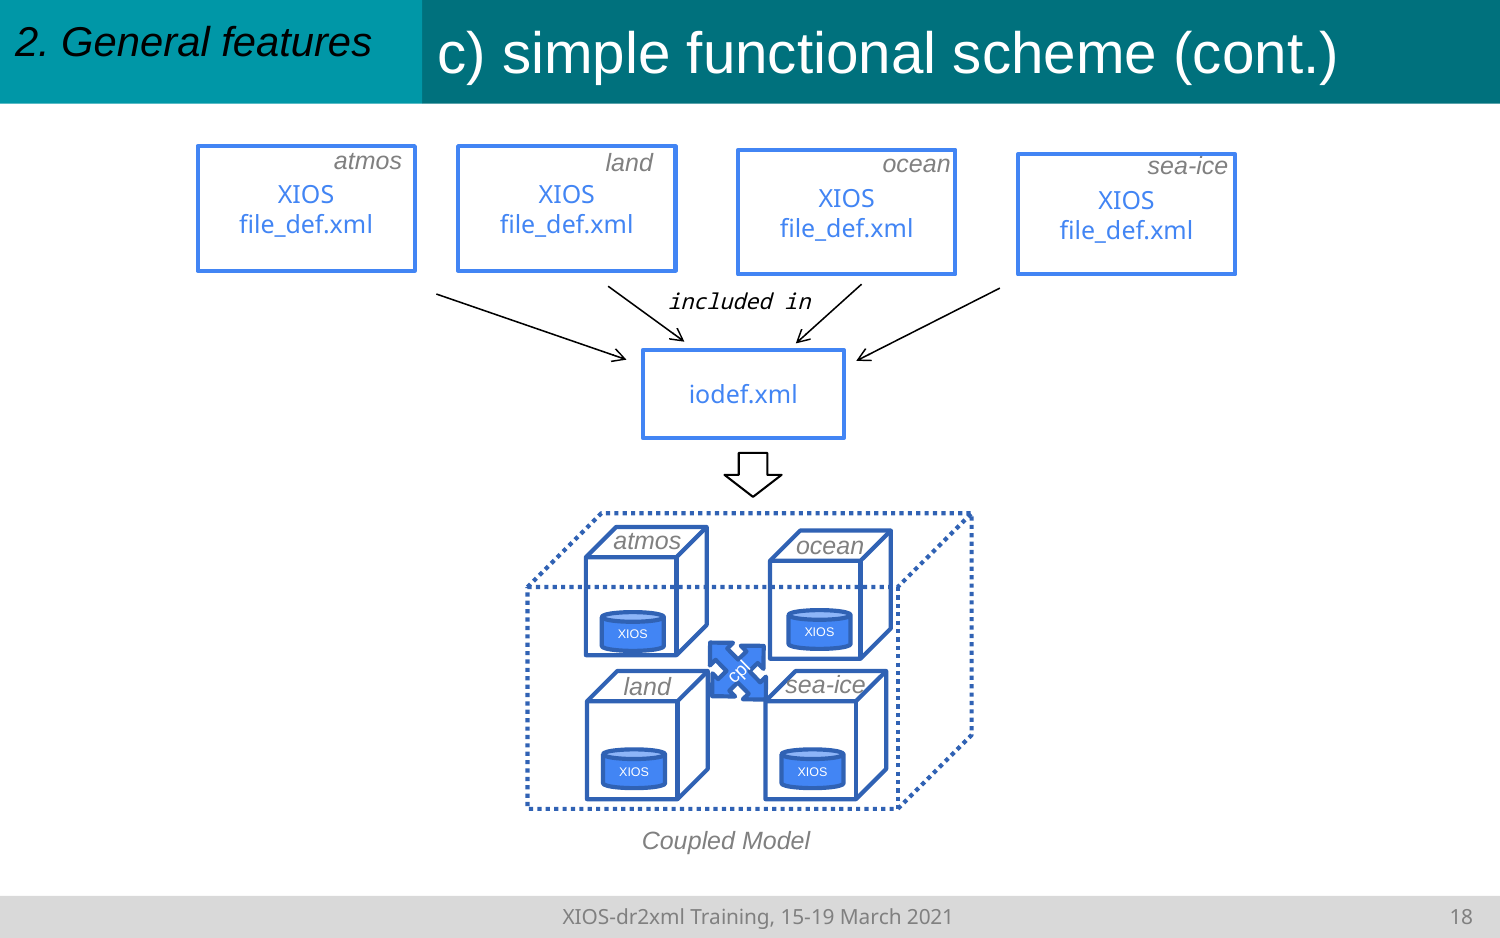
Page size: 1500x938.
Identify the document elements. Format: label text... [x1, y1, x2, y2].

text_box [555, 552, 562, 559]
text_box [955, 744, 962, 751]
text_box [907, 571, 914, 578]
text_box [966, 511, 974, 521]
text_box XIOS [786, 608, 853, 651]
text_box XIOS file_def.xml [736, 148, 957, 276]
text_box [913, 565, 920, 572]
title c) simple functional scheme (cont.) [423, 0, 1500, 104]
text_box XIOS file_def.xml [196, 144, 417, 273]
text_box [763, 668, 889, 802]
text_box [609, 615, 656, 619]
text_box [960, 518, 967, 525]
text_box [856, 287, 1001, 362]
text_box Coupled Model [623, 817, 829, 863]
text_box [954, 524, 961, 531]
text_box [948, 530, 955, 537]
text_box iodef.xml [641, 348, 846, 440]
text_box ocean [861, 140, 966, 186]
text_box [525, 582, 903, 811]
text_box [931, 768, 938, 775]
text_box atmos [312, 136, 417, 182]
text_box [926, 774, 932, 781]
text_box cpl [707, 640, 769, 702]
text_box [788, 752, 837, 756]
text_box [908, 792, 915, 799]
text_box [919, 559, 925, 566]
text_box XIOS file_def.xml [1016, 152, 1237, 276]
text_box [583, 524, 709, 658]
text_box [796, 613, 843, 617]
text_box sea-ice [769, 661, 882, 707]
text_box [936, 542, 943, 548]
text_box [531, 576, 538, 583]
text_box [537, 570, 544, 577]
text_box [937, 762, 944, 769]
text_box [584, 668, 710, 802]
text_box [930, 547, 937, 554]
text_box [914, 786, 921, 793]
text_box XIOS [600, 747, 668, 791]
text_box [949, 750, 956, 757]
text_box [767, 528, 893, 661]
text_box [902, 798, 909, 805]
text_box [607, 286, 685, 342]
text_box sea-ice [1117, 142, 1244, 188]
text_box land [597, 663, 697, 708]
text_box [961, 739, 968, 745]
text_box [531, 522, 597, 588]
text_box XIOS [599, 610, 666, 654]
text_box [567, 541, 574, 548]
text_box ocean [774, 521, 887, 567]
text_box [573, 535, 580, 542]
text_box [585, 523, 592, 530]
text_box [795, 283, 862, 344]
text_box XIOS-dr2xml Training, 15-19 March 2021 17 [0, 895, 1500, 938]
text_box [722, 450, 784, 499]
text_box XIOS [779, 747, 846, 791]
text_box 2. General features [0, 0, 423, 104]
text_box [943, 756, 950, 763]
text_box [591, 517, 597, 524]
text_box [602, 513, 968, 588]
text_box [561, 547, 568, 553]
text_box XIOS file_def.xml [456, 144, 678, 273]
text_box land [579, 139, 668, 185]
text_box atmos [597, 517, 697, 562]
text_box [967, 733, 974, 740]
text_box [920, 780, 927, 787]
text_box [610, 752, 658, 756]
text_box [436, 293, 627, 360]
text_box [549, 558, 556, 565]
text_box included in [646, 280, 832, 322]
text_box [579, 529, 586, 536]
text_box [543, 564, 550, 571]
text_box [924, 553, 931, 560]
text_box [901, 577, 908, 584]
text_box [942, 536, 949, 543]
